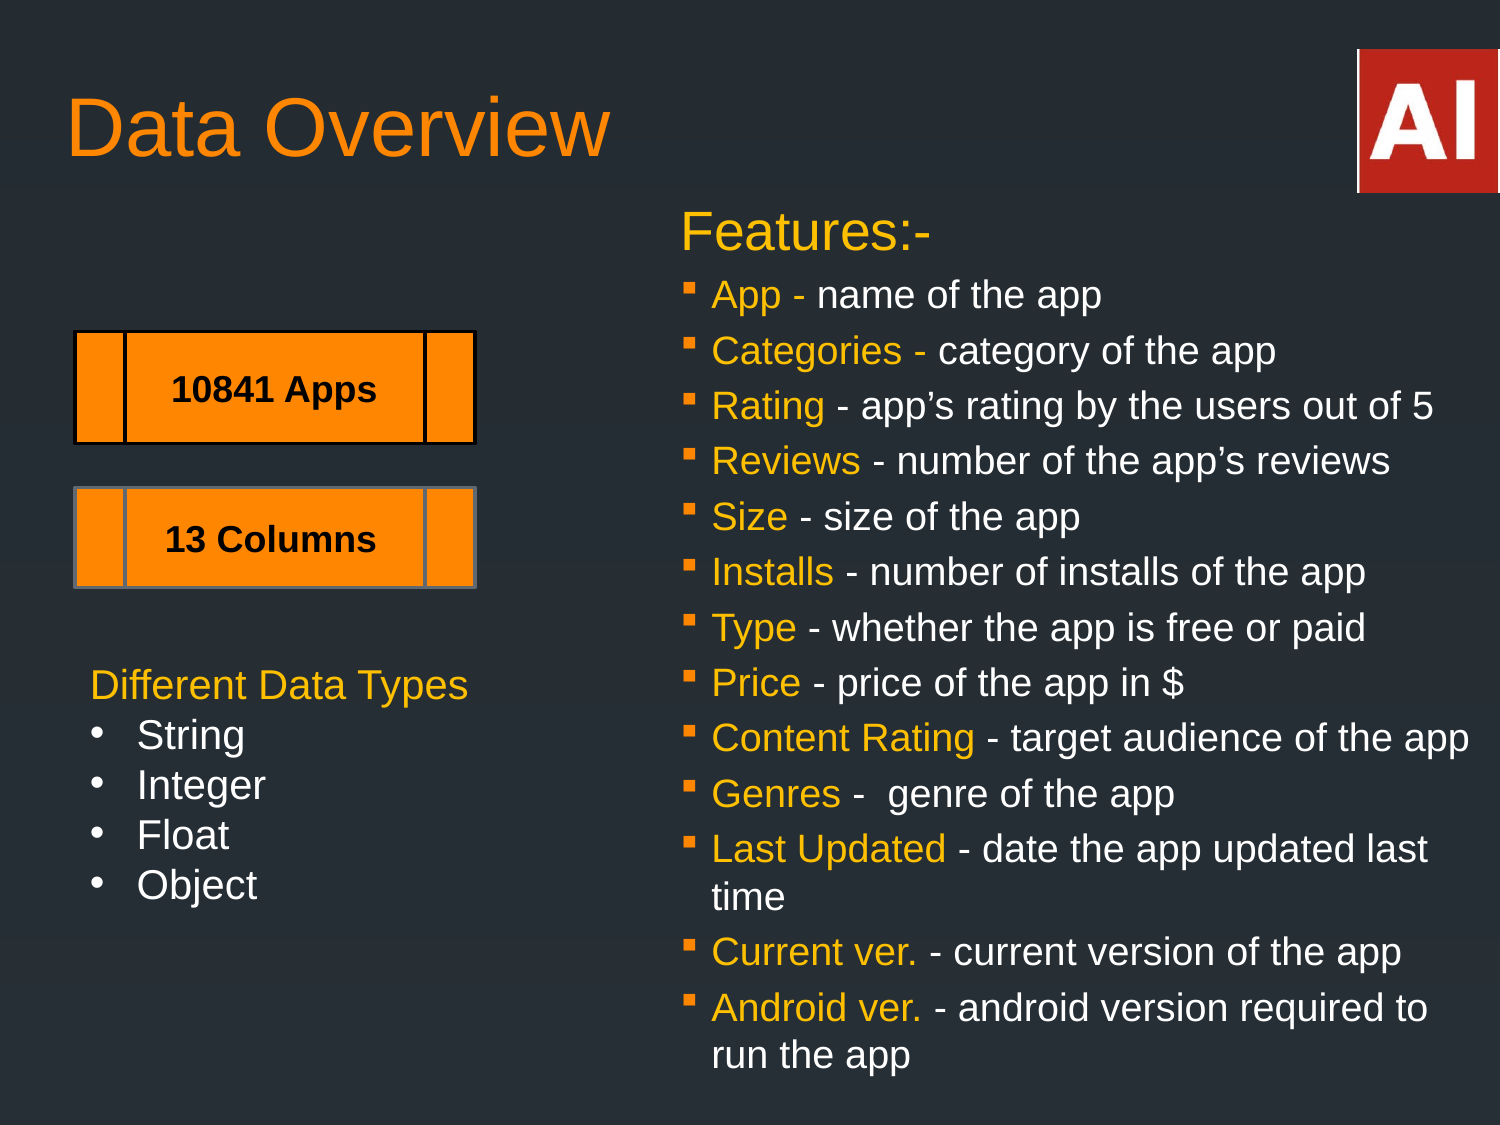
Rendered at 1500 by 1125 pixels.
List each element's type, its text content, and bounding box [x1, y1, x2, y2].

title Data Overview [50, 62, 638, 181]
text_box [73, 330, 477, 445]
text_box 13 Columns [150, 507, 400, 567]
list Features:- App - name of the app Categories - category of the app Rating - app’s rating by the users out of 5 Reviews - number of the app’s reviews Size - size of the app Installs - number of installs of the app Type - whether the app is free or paid Price - price of the app in $ Content Rating - target audience of the app Genres - genre of the app Last Updated - date the app updated last time Current ver. - current version of the app Android ver. - android version required to run the app [657, 187, 1496, 1100]
text_box 10841 Apps [156, 357, 440, 417]
text_box Different Data Types String Integer Float Object [75, 650, 521, 915]
text_box [73, 486, 477, 589]
picture [1356, 49, 1500, 193]
